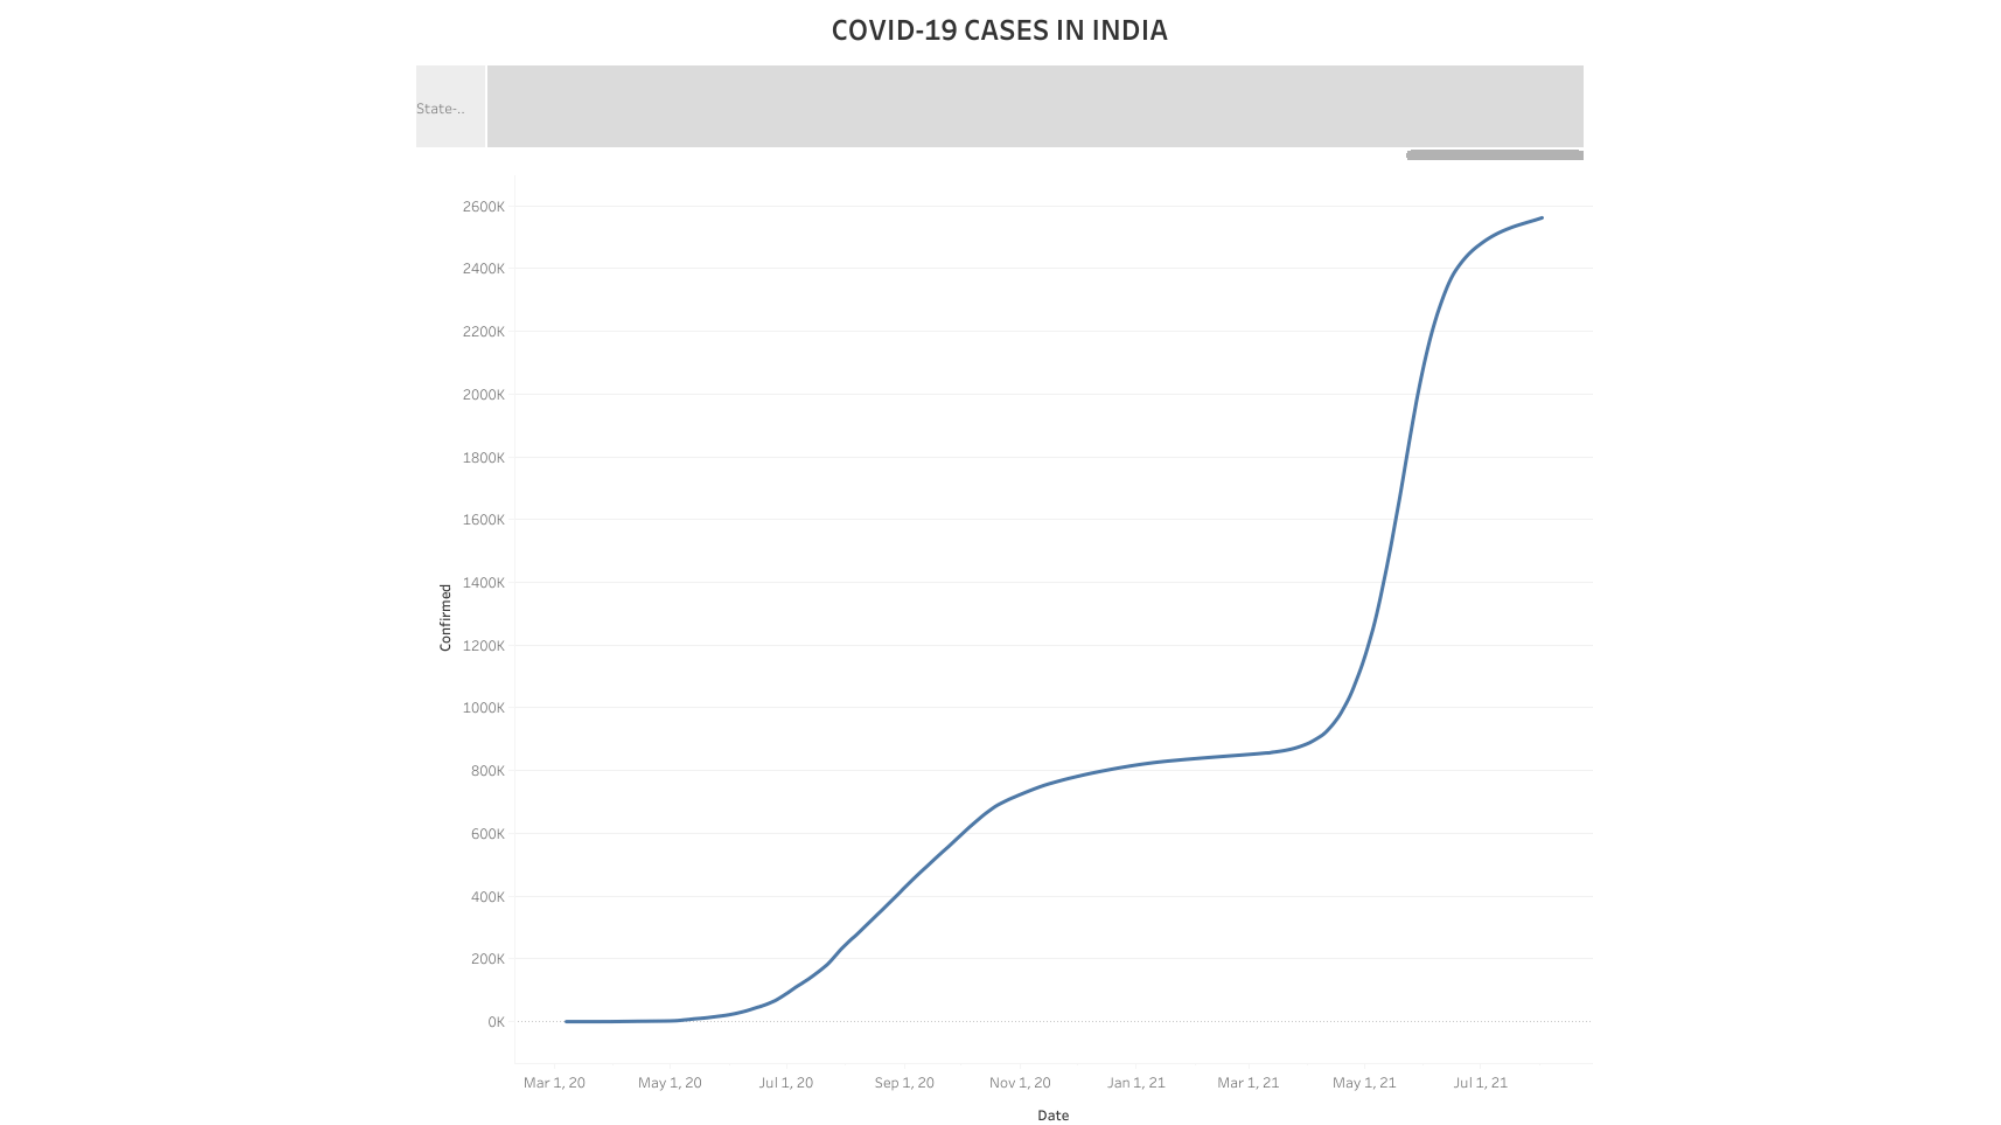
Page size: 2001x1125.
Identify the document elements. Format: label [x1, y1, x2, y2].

picture [407, 0, 1593, 1125]
